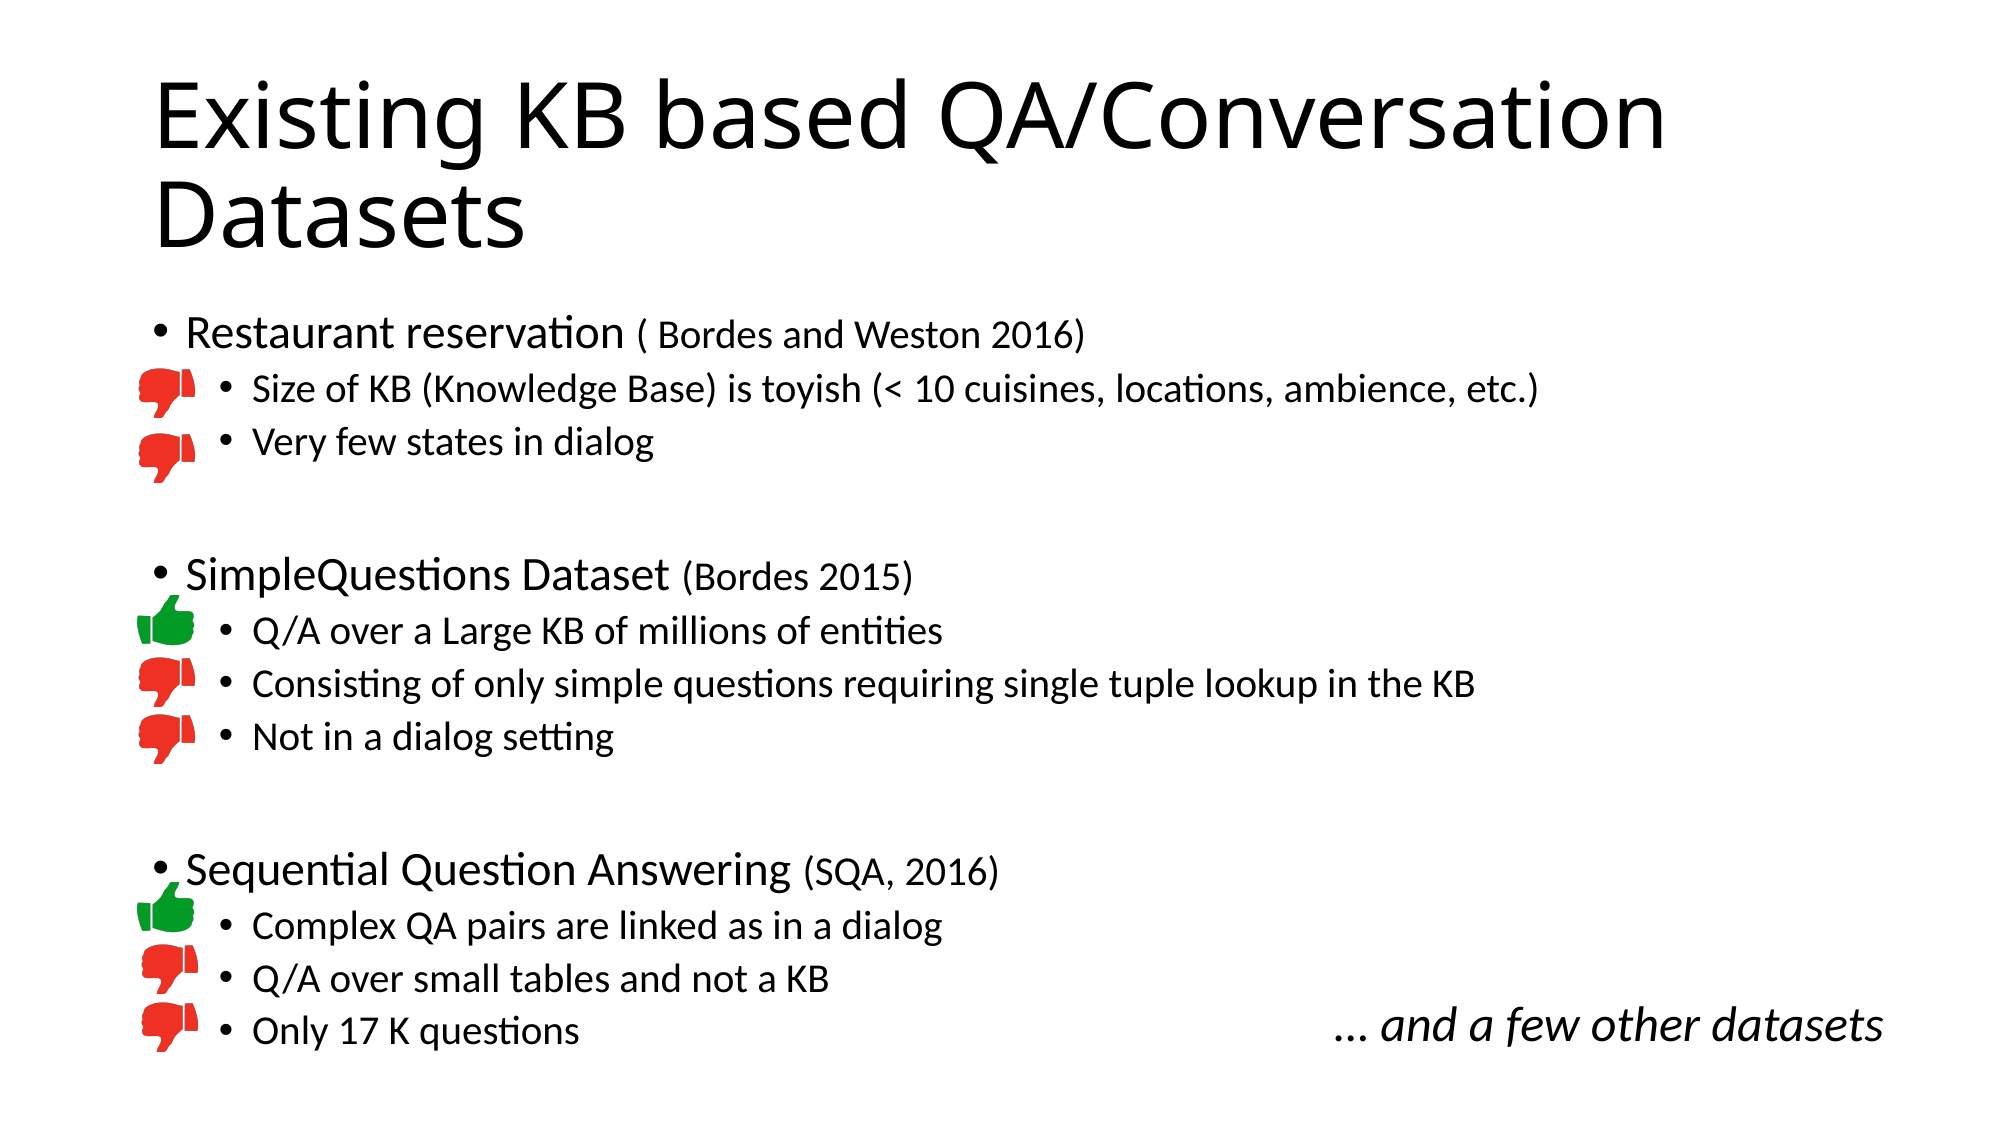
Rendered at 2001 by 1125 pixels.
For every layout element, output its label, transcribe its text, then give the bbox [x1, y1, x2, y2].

picture [137, 424, 195, 483]
picture [137, 882, 198, 1052]
list Restaurant reservation ( Bordes and Weston 2016) Size of KB (Knowledge Base) is toyish (< 10 cuisines, locations, ambience, etc.) Very few states in dialog SimpleQuestions Dataset (Bordes 2015) Q/A over a Large KB of millions of entities Consisting of only simple questions requiring single tuple lookup in the KB Not in a dialog setting Sequential Question Answering (SQA, 2016) Complex QA pairs are linked as in a dialog Q/A over small tables and not a KB Only 17 K questions [137, 299, 1884, 1068]
picture [137, 595, 198, 764]
picture [137, 359, 195, 418]
title Existing KB based QA/Conversation Datasets [137, 59, 1863, 278]
text_box … and a few other datasets [1319, 984, 1900, 1060]
